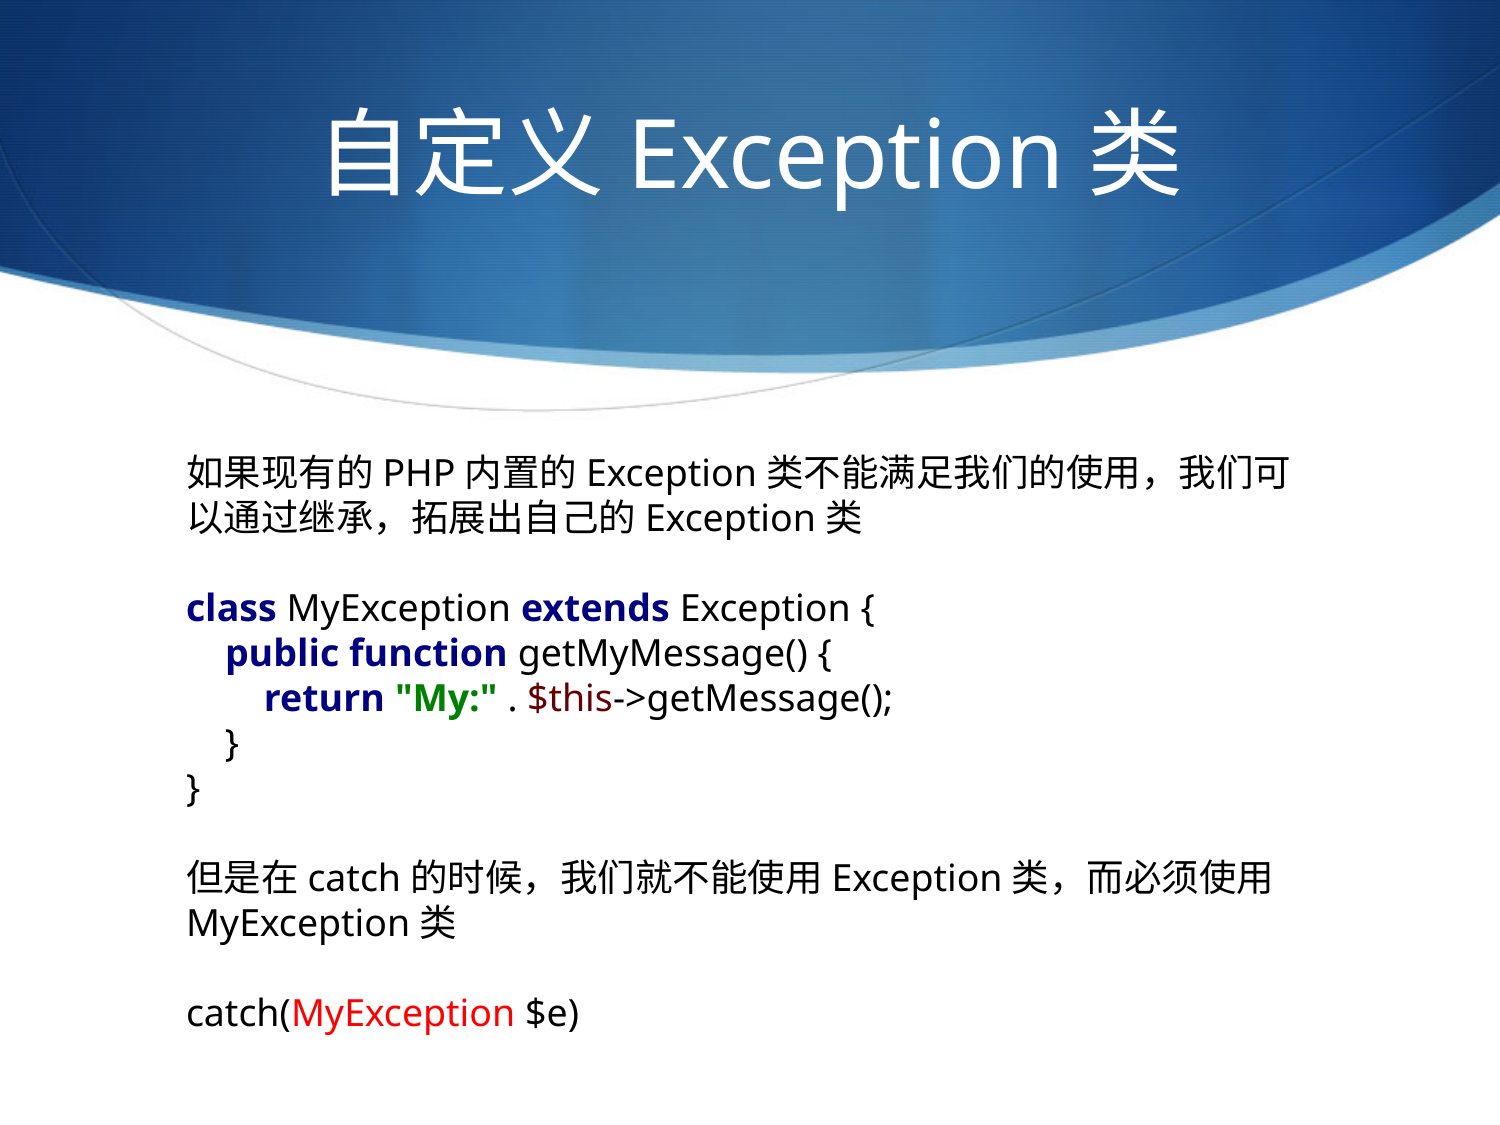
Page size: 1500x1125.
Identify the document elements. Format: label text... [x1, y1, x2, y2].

text_box 如果现有的PHP内置的Exception类不能满足我们的使用，我们可以通过继承，拓展出自己的Exception类 class MyException extends Exception { public function getMyMessage() { return "My:" . $this->getMessage(); } } 但是在catch的时候，我们就不能使用Exception类，而必须使用MyException类 catch(MyException $e) [171, 441, 1324, 1041]
picture [0, 0, 1500, 1125]
title 自定义Exception类 [75, 56, 1425, 245]
